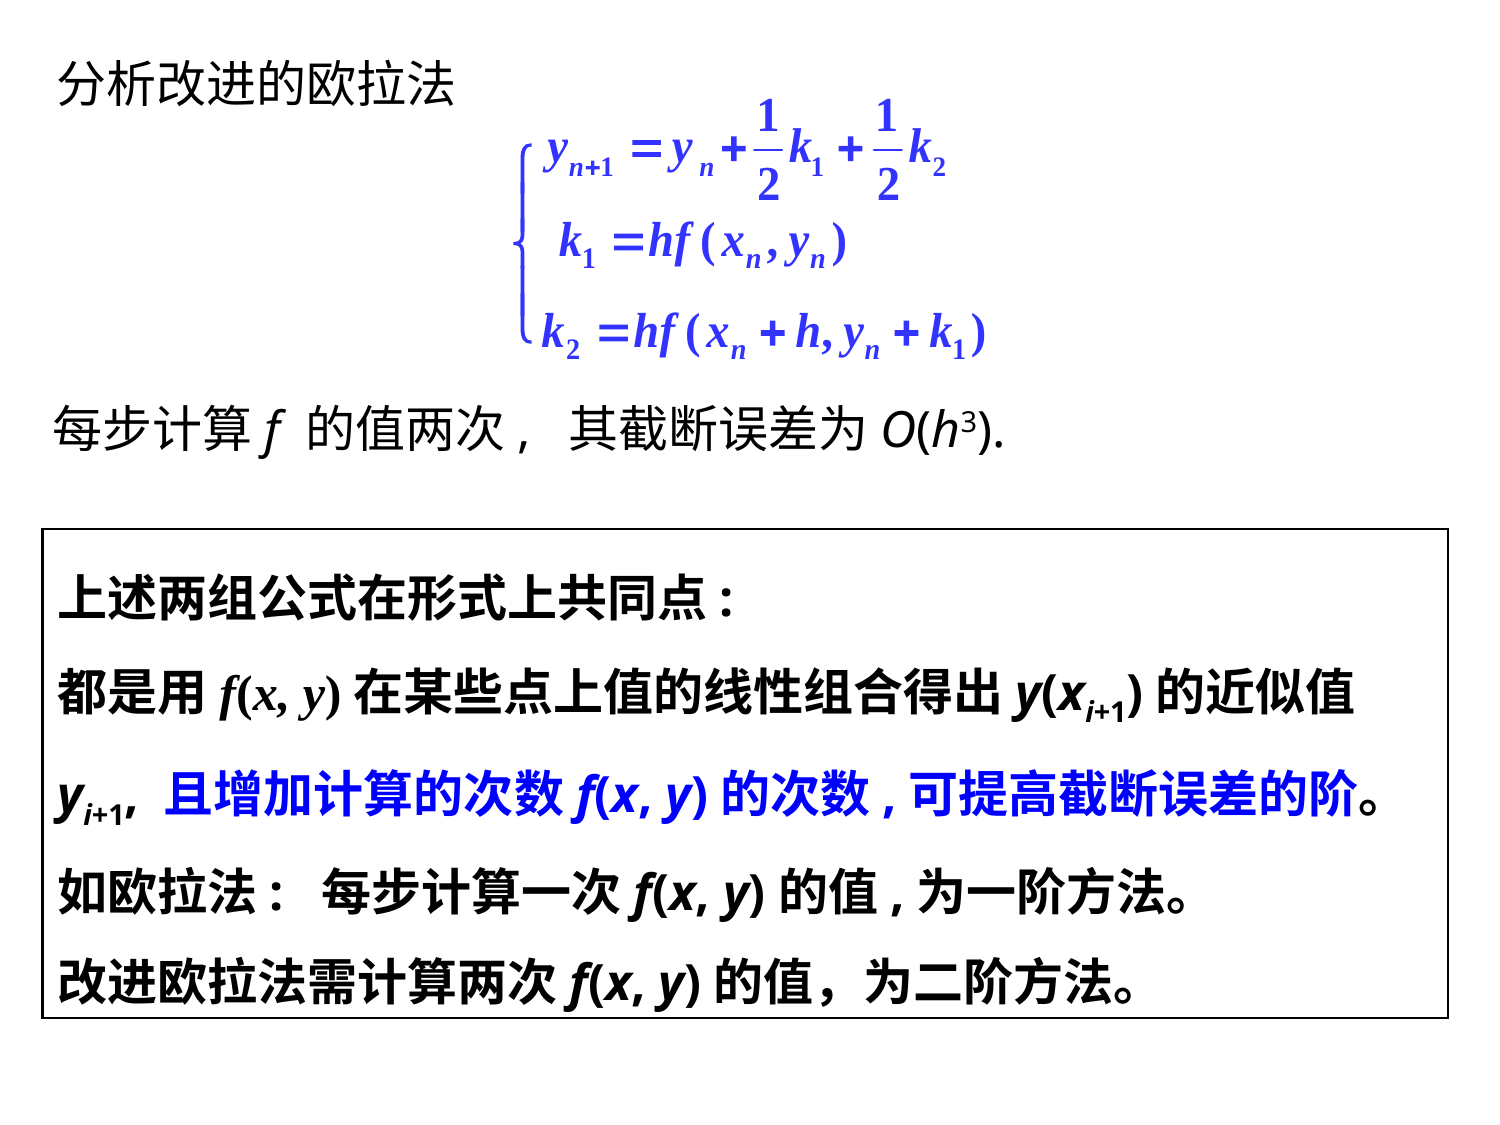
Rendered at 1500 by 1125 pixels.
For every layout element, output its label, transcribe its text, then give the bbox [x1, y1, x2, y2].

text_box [507, 89, 987, 364]
text_box 每步计算f 的值两次, 其截断误差为O(h3). [37, 389, 1313, 465]
text_box 上述两组公式在形式上共同点: 都是用f(x, y)在某些点上值的线性组合得出y(xi+1)的近似值yi+1, 且增加计算的次数f(x, y)的次数,可提高截断误差的阶。 如欧拉法: 每步计算一次f(x, y)的值,为一阶方法。 改进欧拉法需计算两次f(x, y)的值，为二阶方法。 [41, 528, 1449, 1019]
text_box 分析改进的欧拉法 [42, 45, 582, 121]
